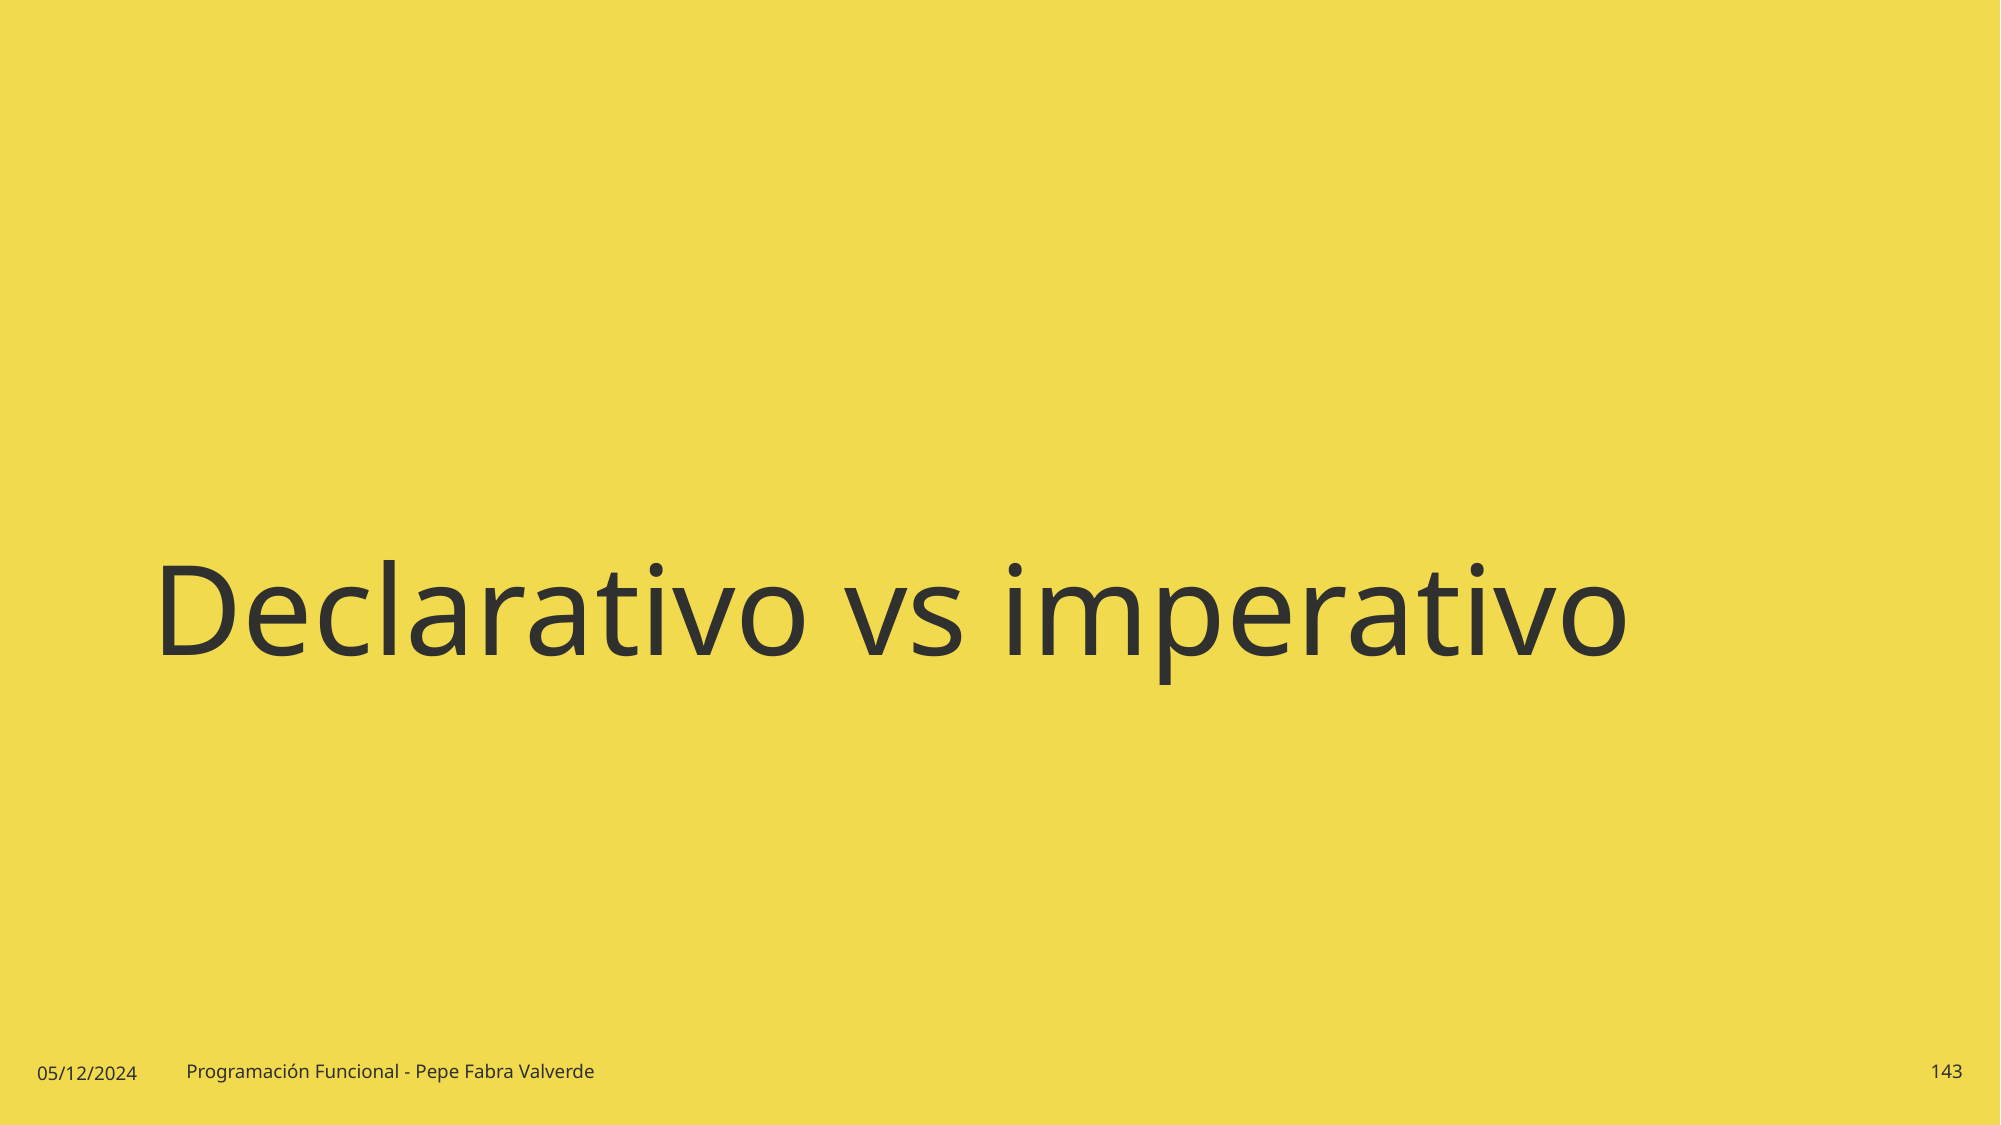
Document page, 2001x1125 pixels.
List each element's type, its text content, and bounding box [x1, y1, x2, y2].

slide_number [22, 1042, 166, 1103]
slide_number 143 [1527, 1042, 1978, 1103]
title Declarativo vs imperativo [136, 60, 1862, 688]
footer Programación Funcional - Pepe Fabra Valverde [171, 1042, 847, 1103]
